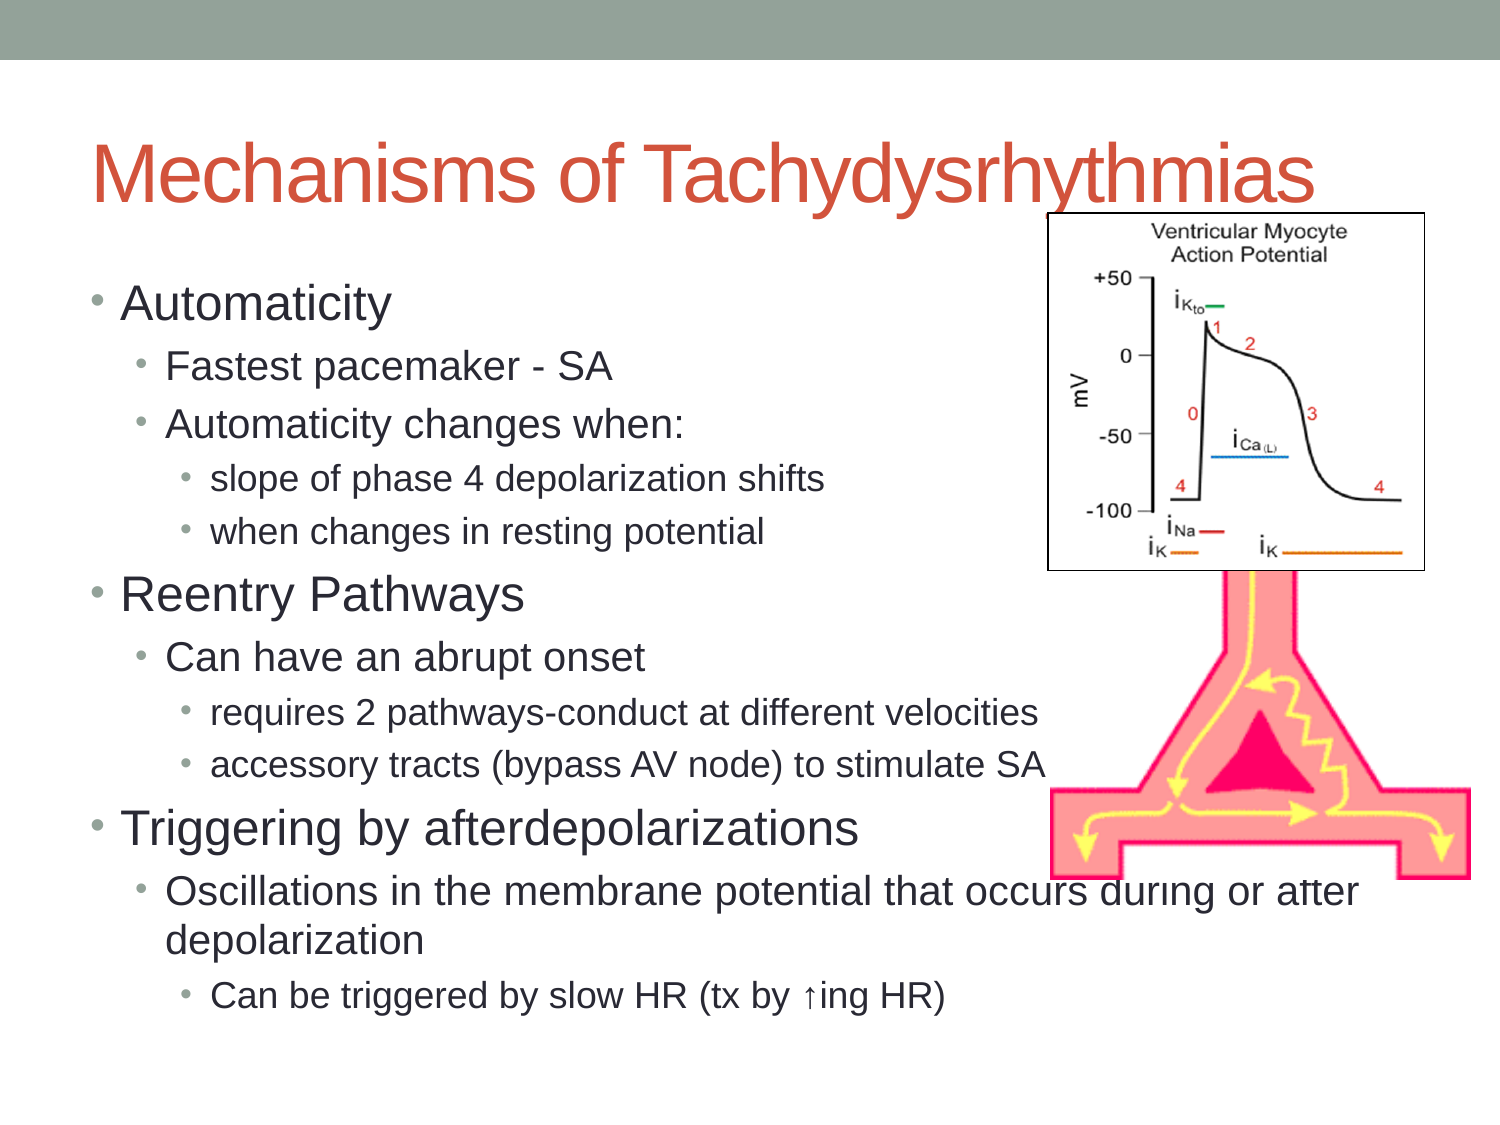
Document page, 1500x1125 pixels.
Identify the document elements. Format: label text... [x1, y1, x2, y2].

title Mechanisms of Tachydysrhythmias [75, 87, 1425, 250]
list Automaticity Fastest pacemaker - SA Automaticity changes when: slope of phase 4 depolarization shifts when changes in resting potential Reentry Pathways Can have an abrupt onset requires 2 pathways-conduct at different velocities accessory tracts (bypass AV node) to stimulate SA Triggering by afterdepolarizations Oscillations in the membrane potential that occurs during or after depolarization Can be triggered by slow HR (tx by ↑ing HR) [75, 262, 1425, 1063]
picture [1047, 212, 1471, 880]
